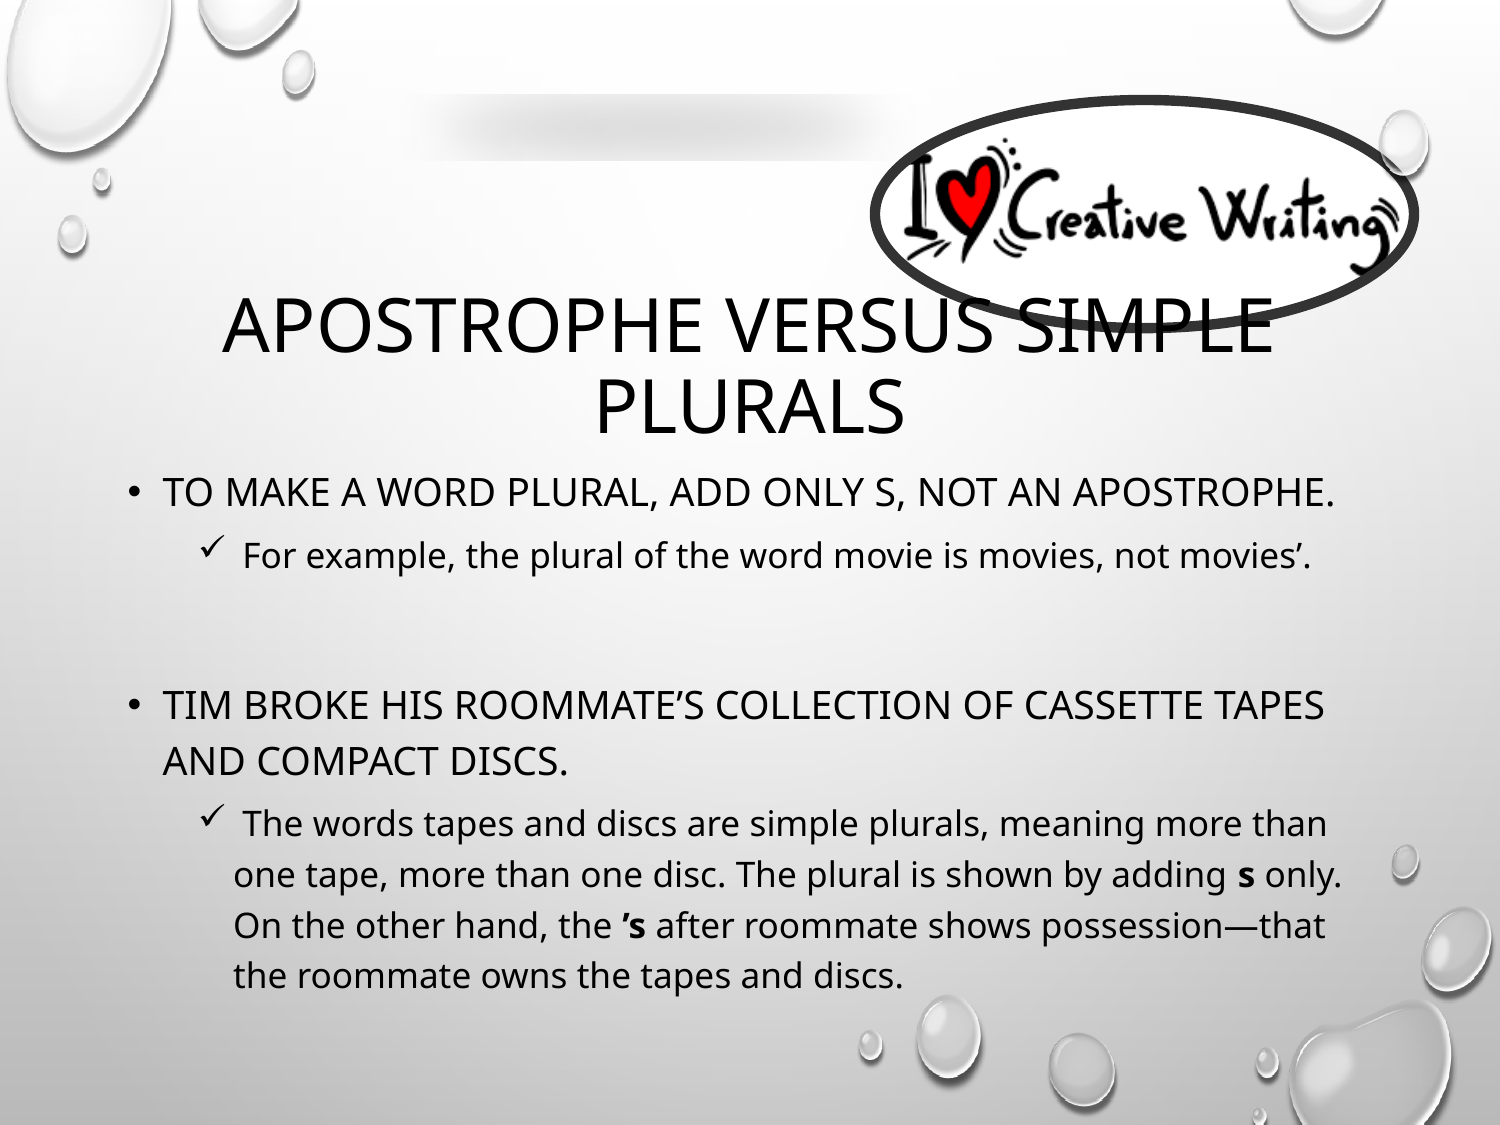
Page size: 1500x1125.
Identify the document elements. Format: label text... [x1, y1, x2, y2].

title Apostrophe versus Simple Plurals [112, 238, 1388, 450]
picture [0, 0, 1500, 1125]
list To make a word plural, add only s, not an apostrophe. For example, the plural of the word movie is movies, not movies’. Tim broke his roommate’s collection of cassette tapes and compact discs. The words tapes and discs are simple plurals, meaning more than one tape, more than one disc. The plural is shown by adding s only. On the other hand, the ’s after roommate shows possession—that the roommate owns the tapes and discs. [112, 450, 1388, 1013]
